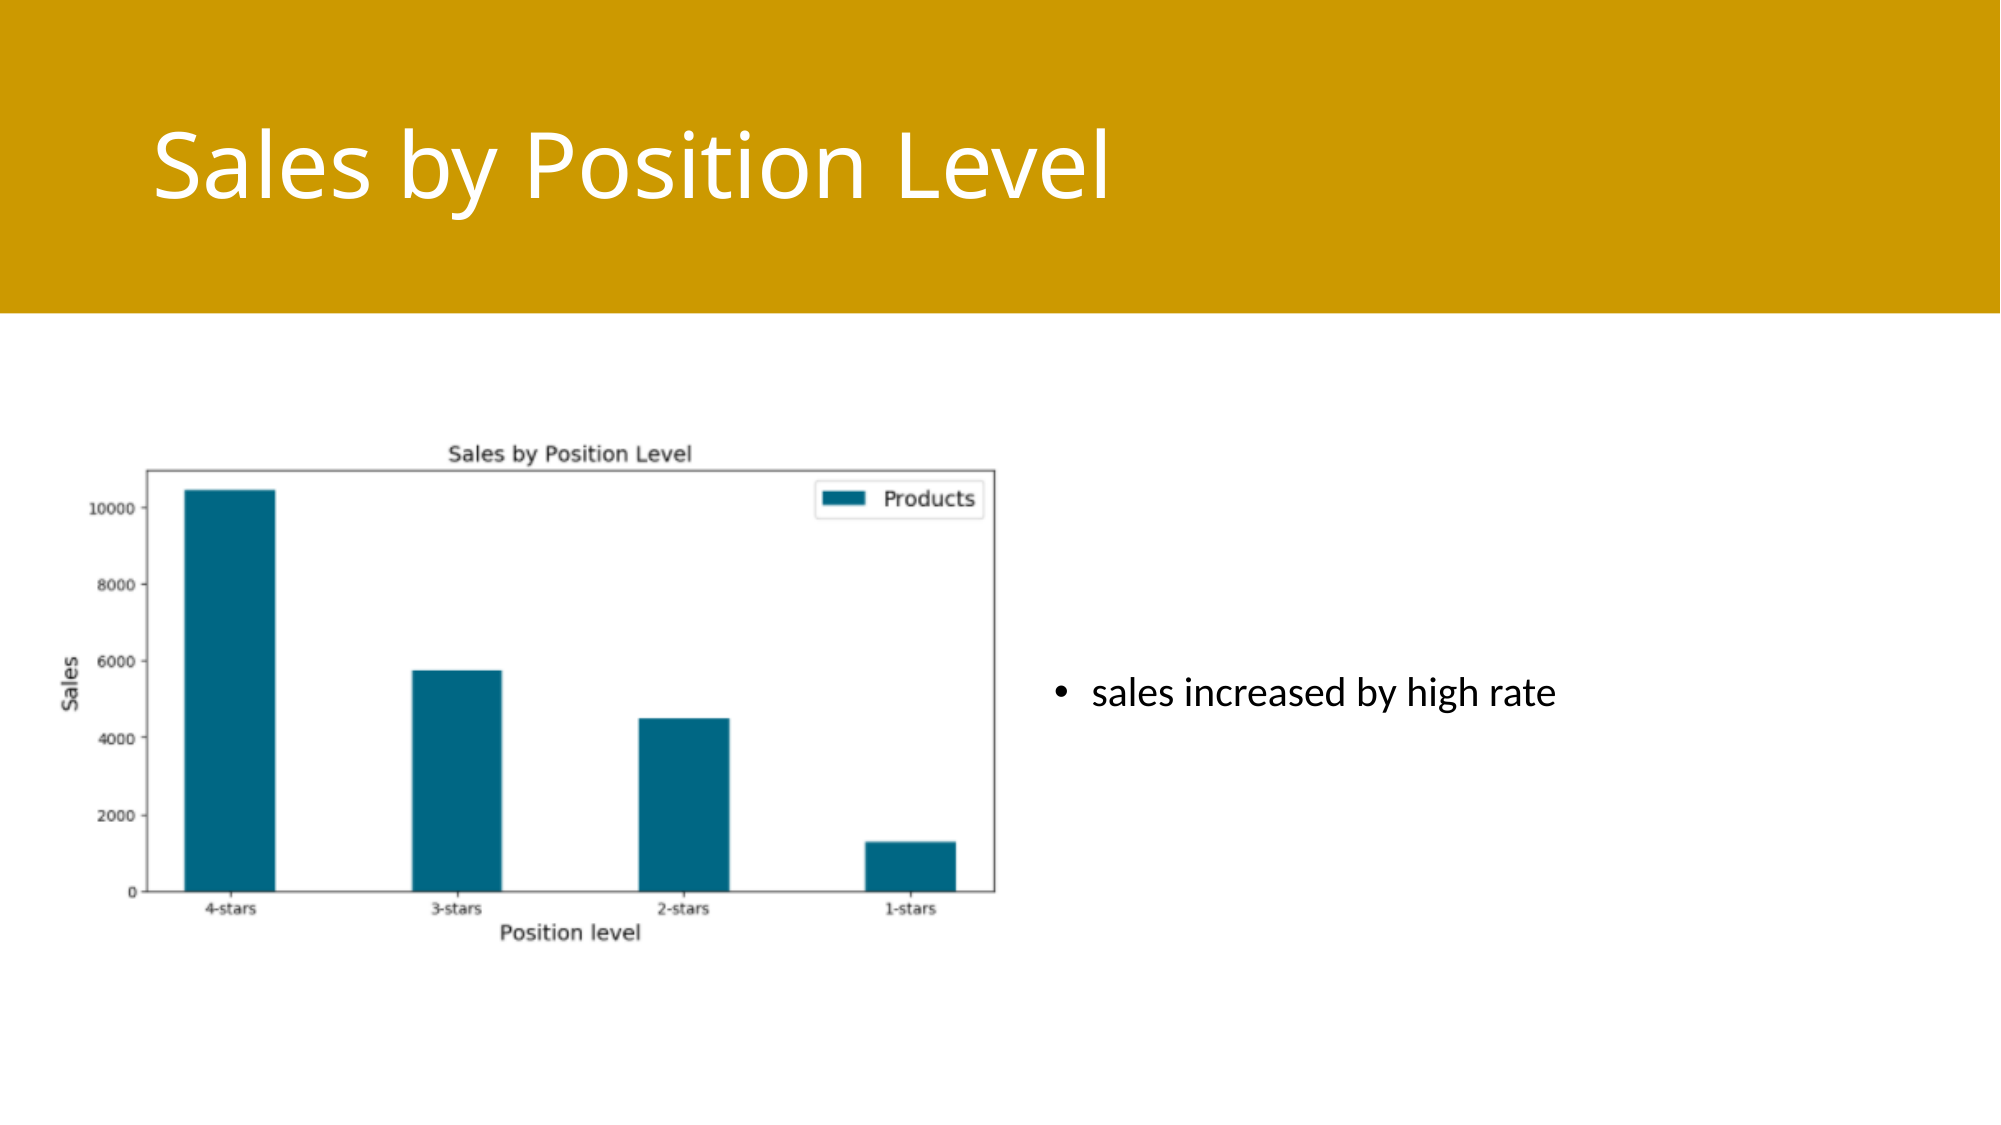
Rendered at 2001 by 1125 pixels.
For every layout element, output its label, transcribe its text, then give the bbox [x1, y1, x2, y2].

picture [47, 423, 1040, 963]
title Sales by Position Level [137, 60, 1863, 278]
list sales increased by high rate [1039, 373, 1862, 1014]
text_box [0, 0, 2000, 314]
